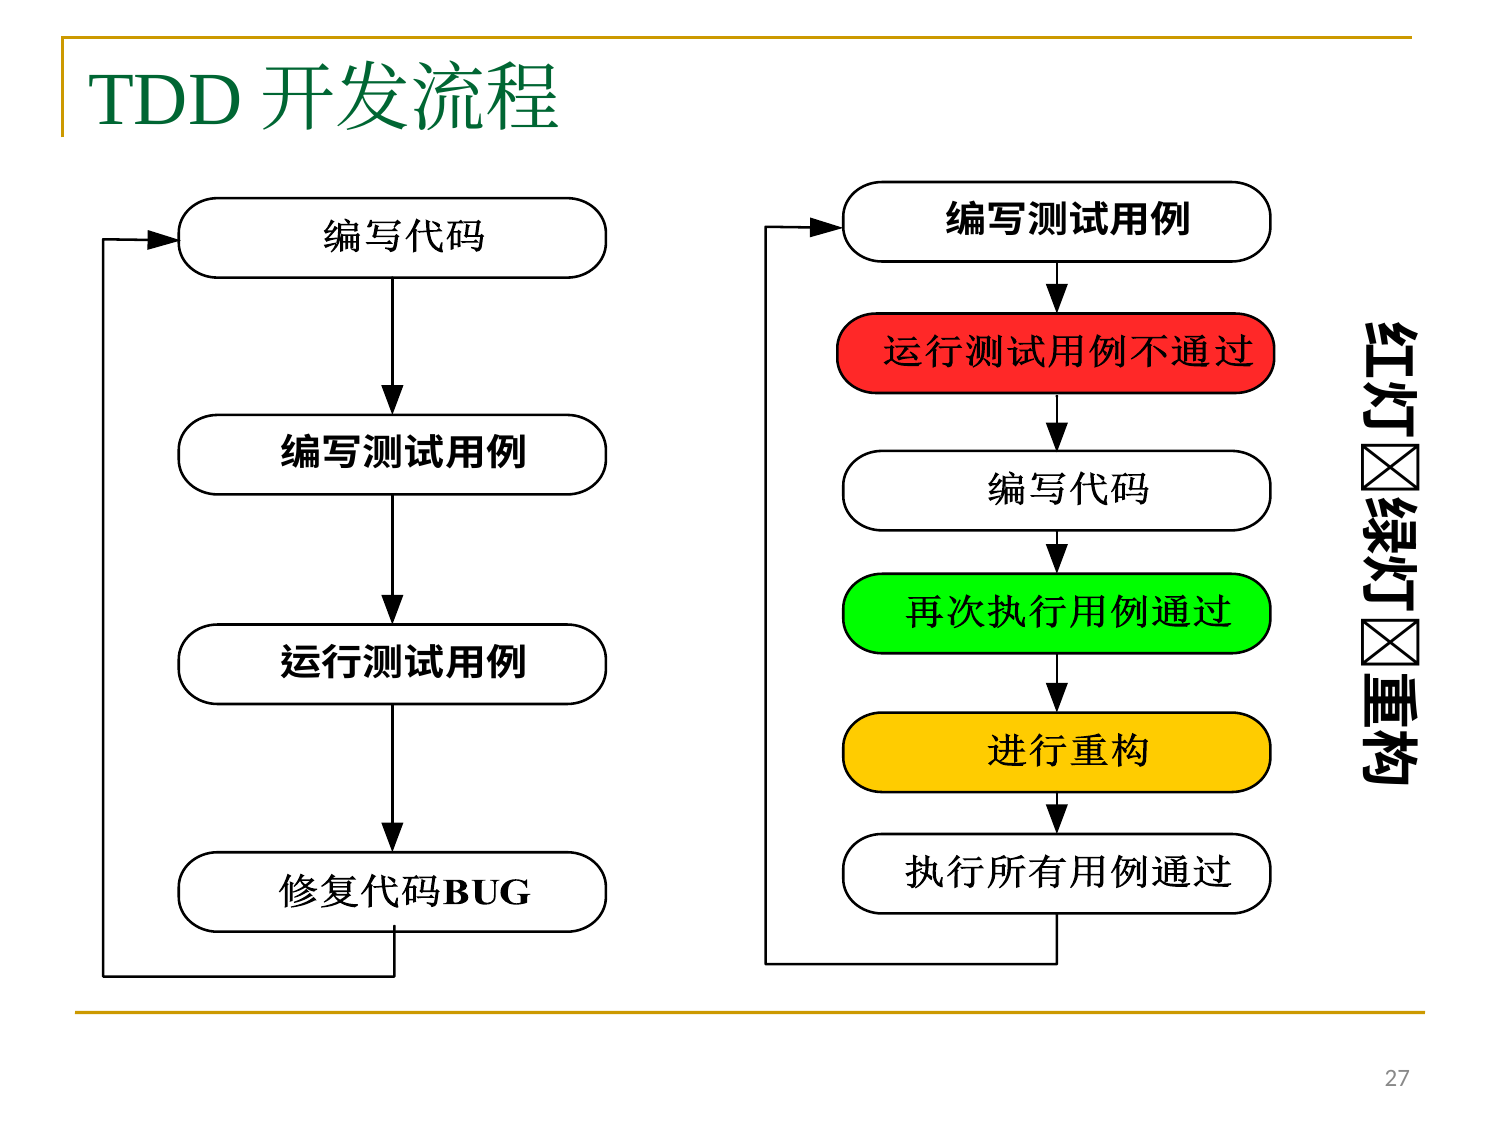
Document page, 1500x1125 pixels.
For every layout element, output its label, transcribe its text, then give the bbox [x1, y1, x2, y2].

text_box 红灯绿灯重构 [1340, 314, 1442, 804]
text_box TDD开发流程 [75, 42, 1313, 149]
text_box 27 [1074, 1024, 1425, 1100]
picture [88, 180, 639, 993]
picture [738, 167, 1289, 972]
